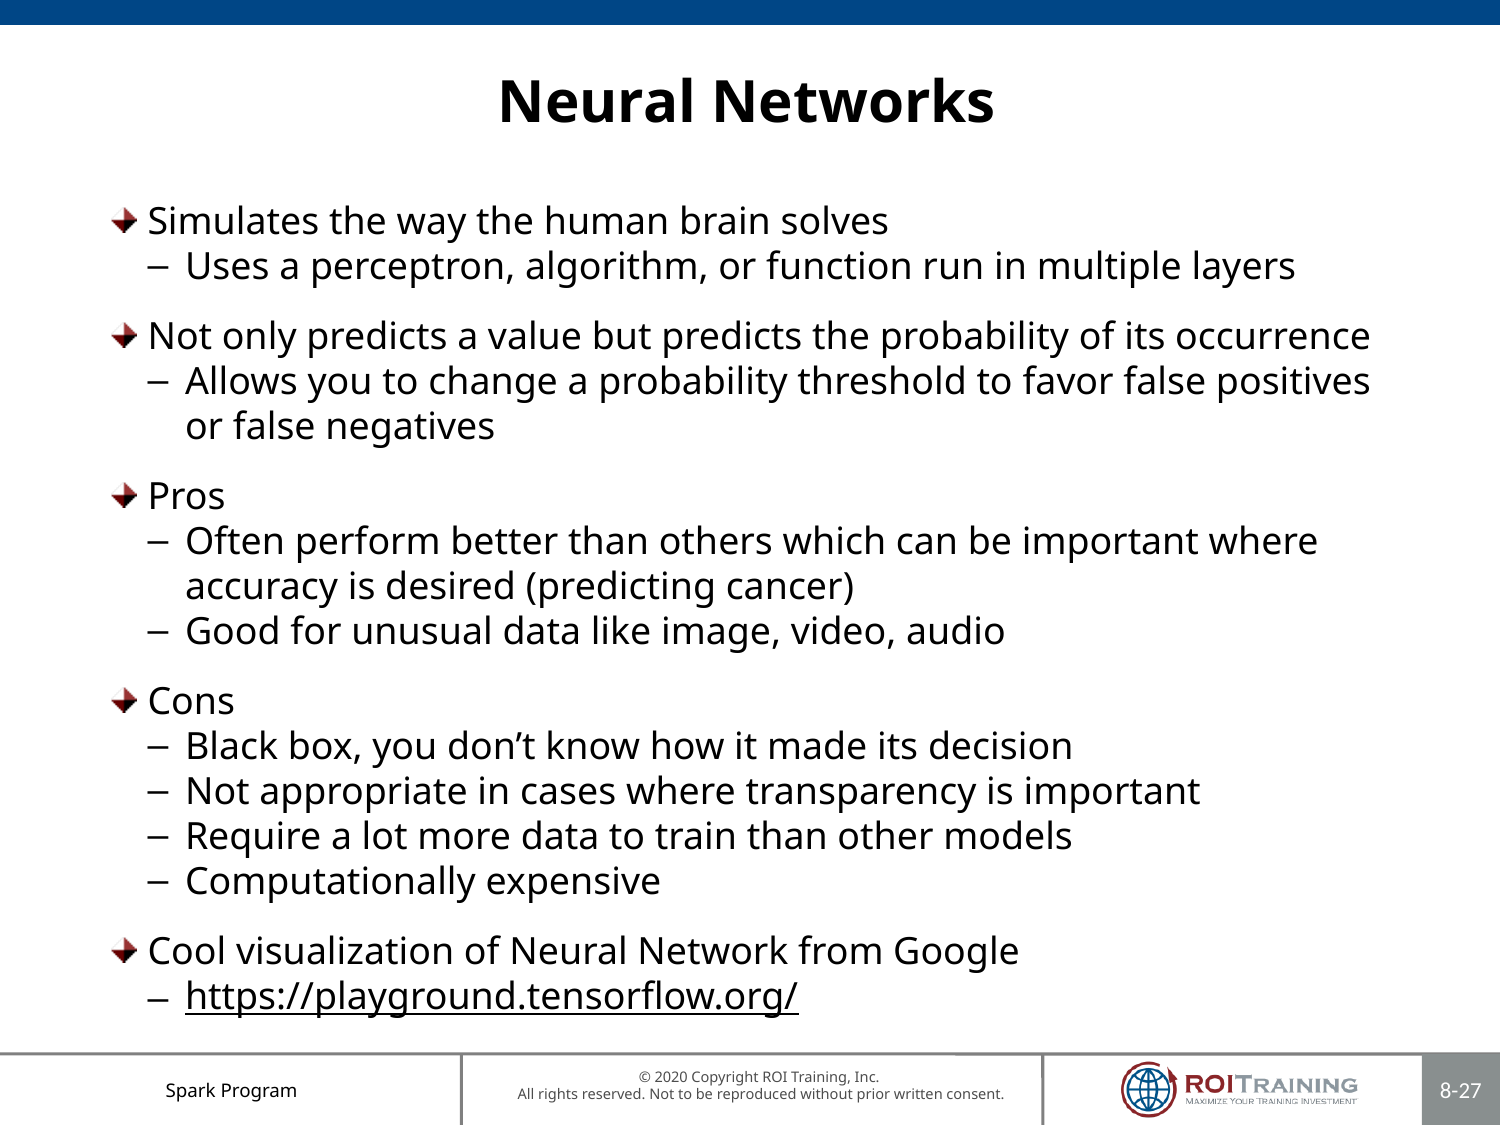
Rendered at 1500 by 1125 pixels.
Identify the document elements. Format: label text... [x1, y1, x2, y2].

list Simulates the way the human brain solves Uses a perceptron, algorithm, or function run in multiple layers Not only predicts a value but predicts the probability of its occurrence Allows you to change a probability threshold to favor false positives or false negatives Pros Often perform better than others which can be important where accuracy is desired (predicting cancer) Good for unusual data like image, video, audio Cons Black box, you don’t know how it made its decision Not appropriate in cases where transparency is important Require a lot more data to train than other models Computationally expensive Cool visualization of Neural Network from Google https://playground.tensorflow.org/ [95, 189, 1411, 1022]
picture [110, 481, 137, 508]
picture [110, 206, 137, 233]
picture [110, 321, 137, 348]
picture [110, 686, 137, 713]
picture [1113, 1060, 1362, 1118]
picture [110, 936, 137, 963]
title Neural Networks [172, 47, 1322, 151]
